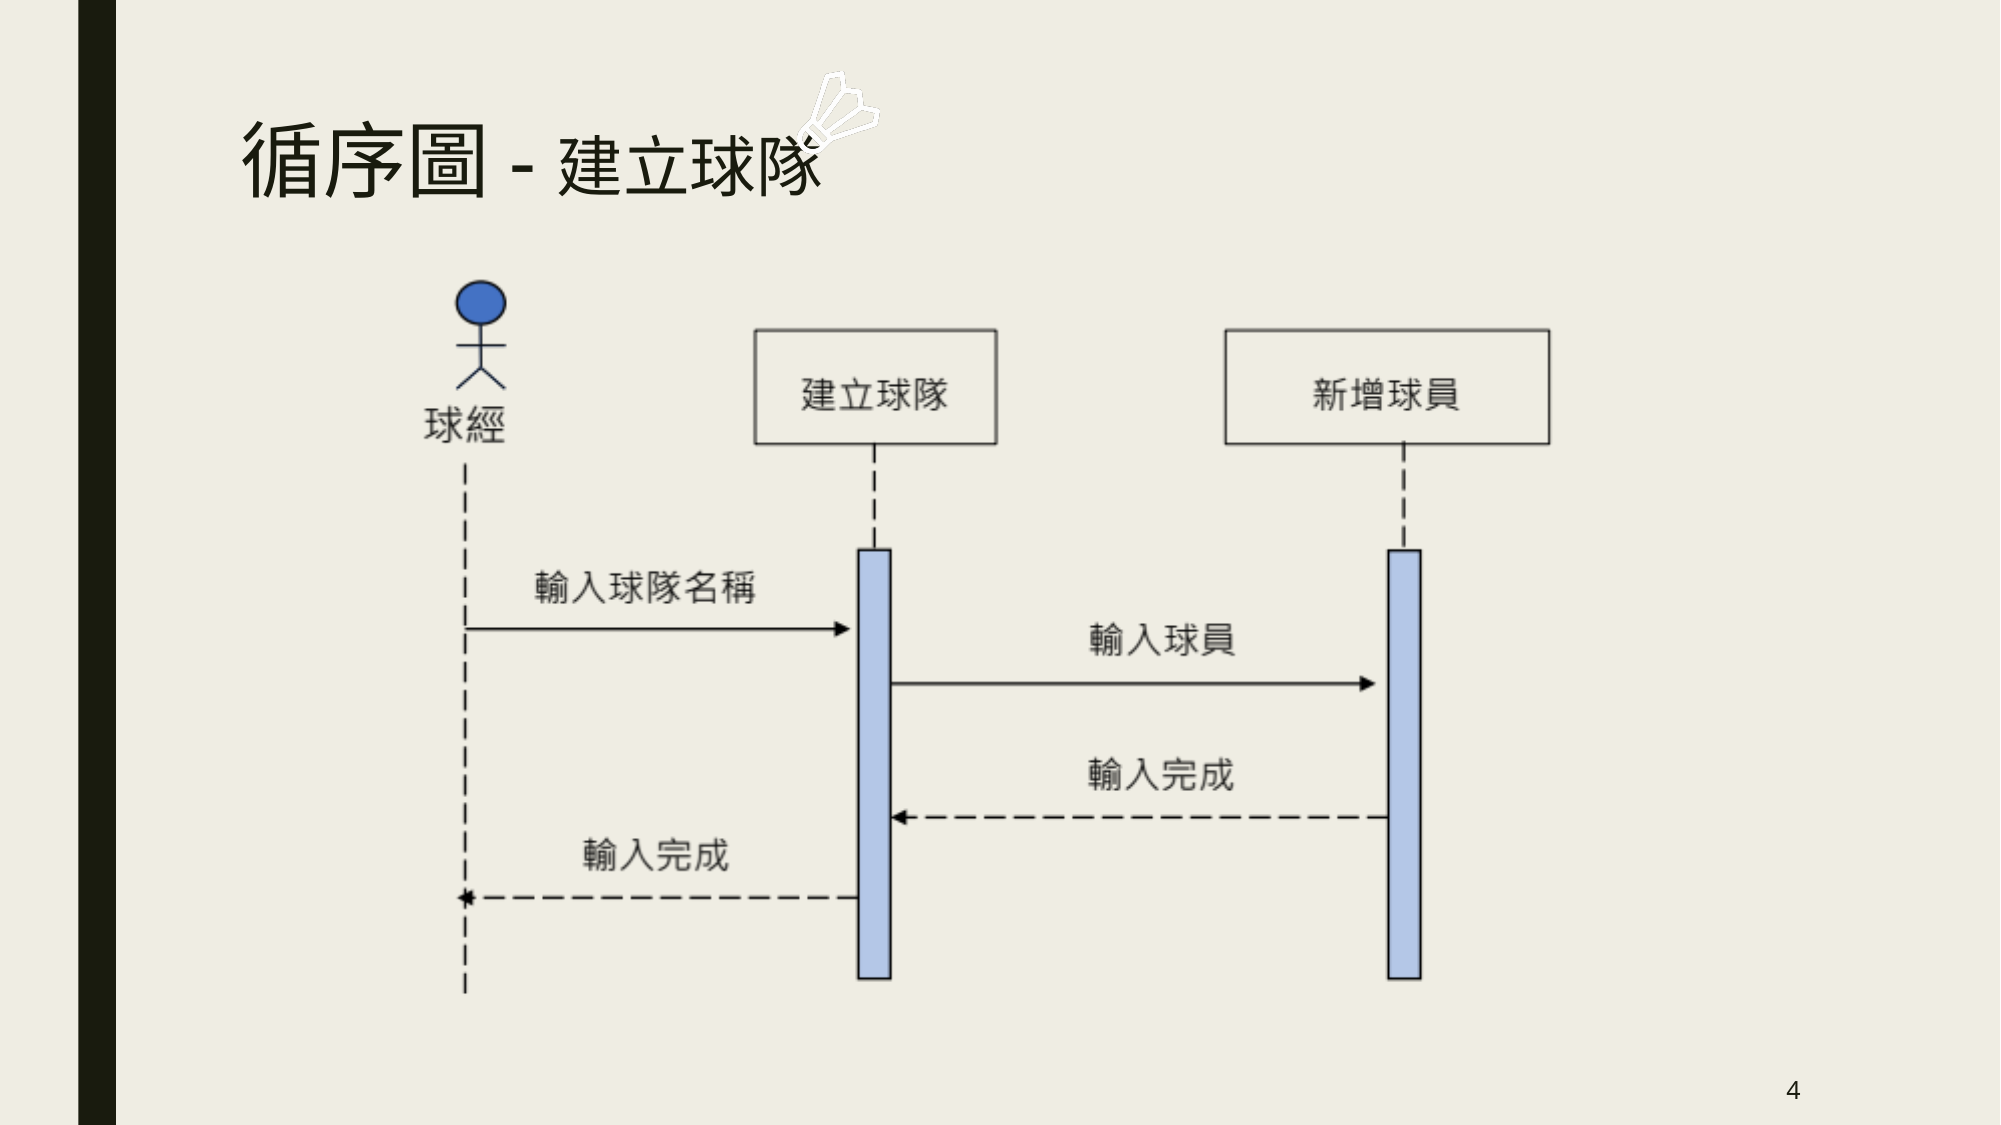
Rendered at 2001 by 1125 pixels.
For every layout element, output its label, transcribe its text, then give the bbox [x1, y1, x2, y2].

picture [797, 71, 880, 154]
title 循序圖-建立球隊 [225, 112, 1800, 227]
picture [366, 226, 1592, 1059]
slide_number 4 [1553, 1058, 1816, 1125]
